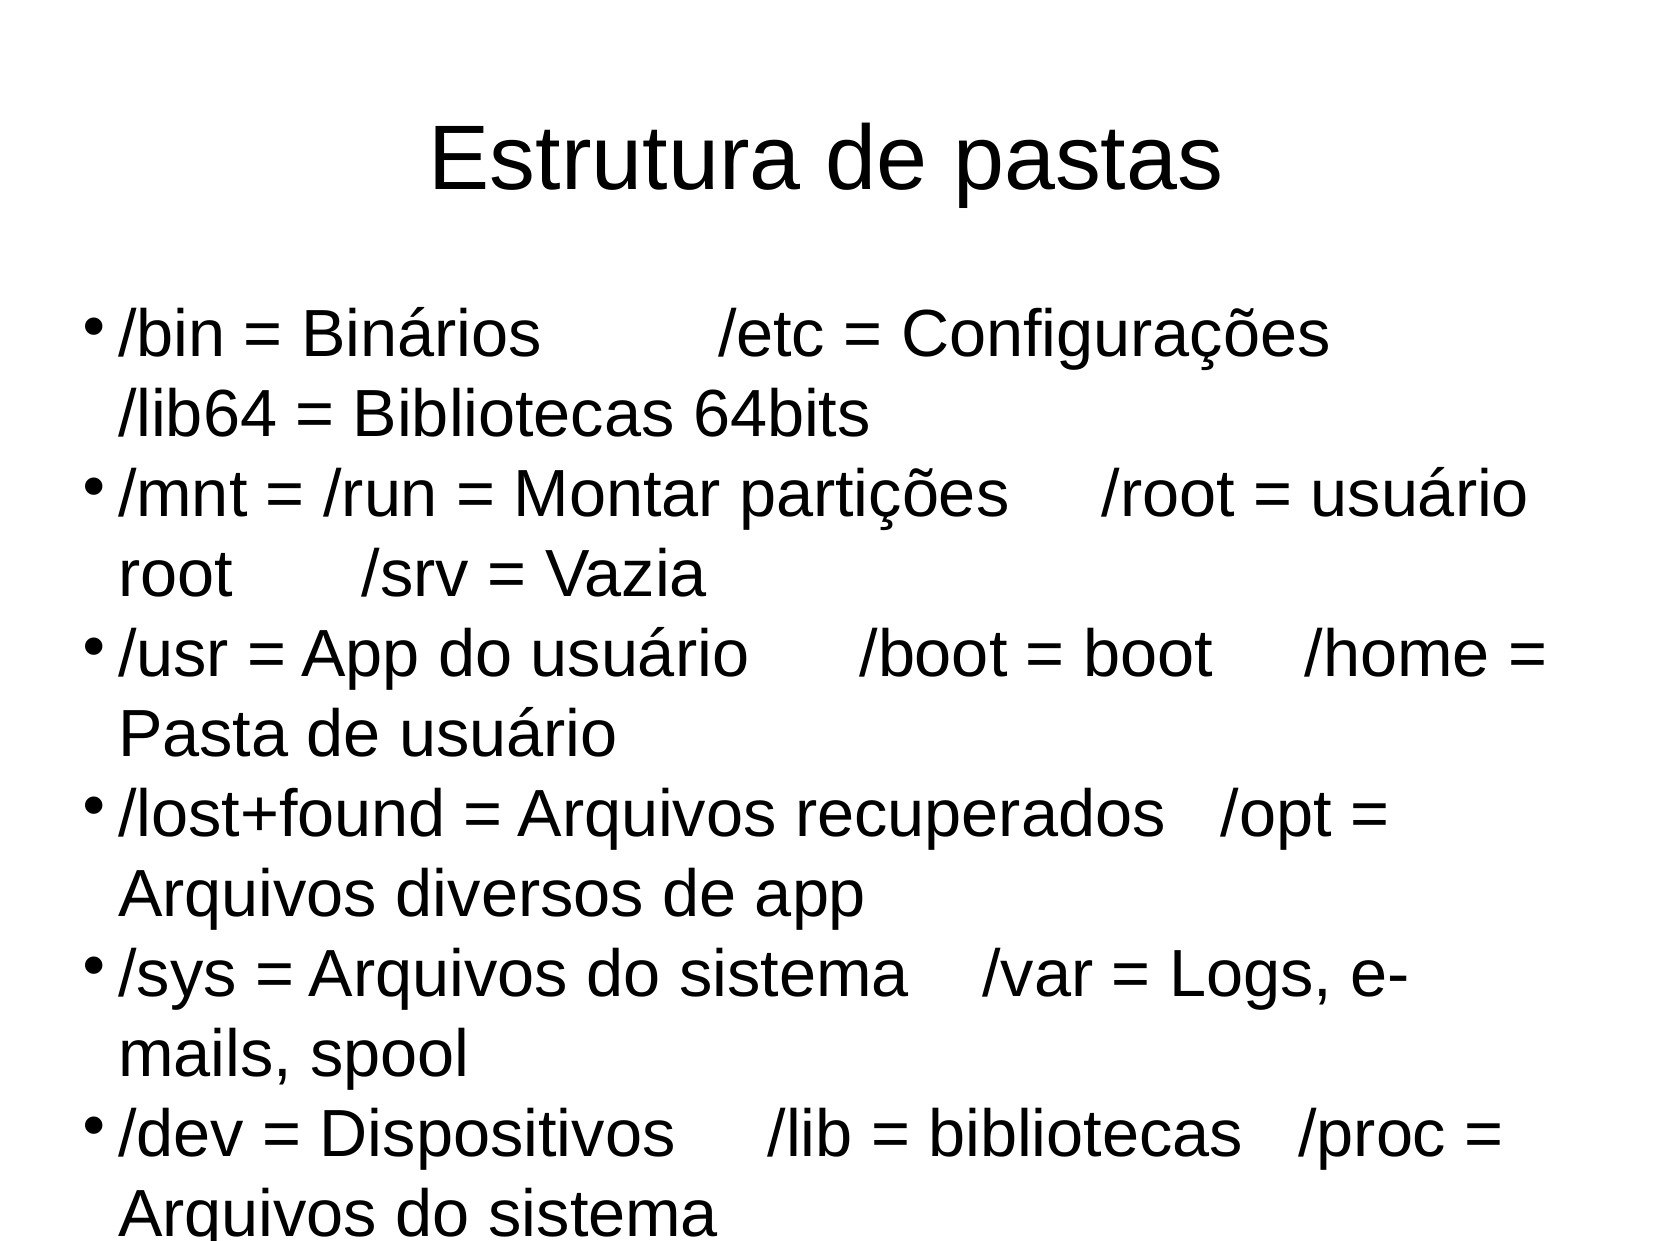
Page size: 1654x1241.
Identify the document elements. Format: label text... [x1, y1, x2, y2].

text_box Estrutura de pastas [82, 49, 1571, 257]
text_box /bin = Binários /etc = Configurações /lib64 = Bibliotecas 64bits /mnt = /run = Montar partições /root = usuário root /srv = Vazia /usr = App do usuário /boot = boot /home = Pasta de usuário /lost+found = Arquivos recuperados /opt = Arquivos diversos de app /sys = Arquivos do sistema /var = Logs, e-mails, spool /dev = Dispositivos /lib = bibliotecas /proc = Arquivos do sistema /media = Ponto de montagem de mídias /sbin = Binários do super usuário /tmp = Temporários [82, 290, 1571, 1010]
